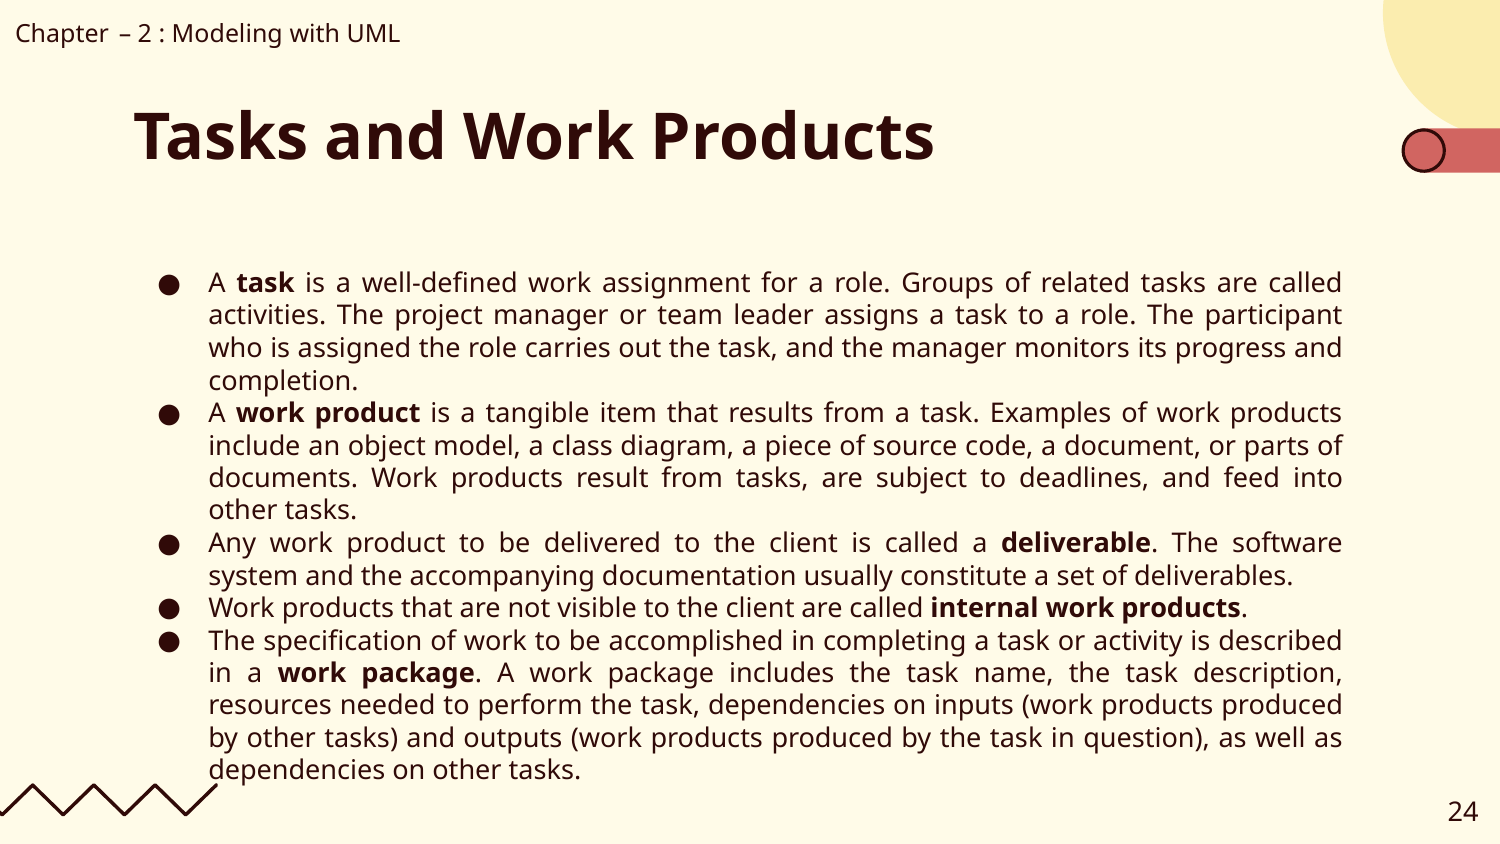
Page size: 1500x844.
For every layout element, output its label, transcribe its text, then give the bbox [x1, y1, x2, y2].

text_box Chapter – 2 : Modeling with UML [0, 0, 1001, 43]
text_box A task is a well-defined work assignment for a role. Groups of related tasks are called activities. The project manager or team leader assigns a task to a role. The participant who is assigned the role carries out the task, and the manager monitors its progress and completion. A work product is a tangible item that results from a task. Examples of work products include an object model, a class diagram, a piece of source code, a document, or parts of documents. Work products result from tasks, are subject to deadlines, and feed into other tasks. Any work product to be delivered to the client is called a deliverable. The software system and the accompanying documentation usually constitute a set of deliverables. Work products that are not visible to the client are called internal work products. The specification of work to be accomplished in completing a task or activity is described in a work package. A work package includes the task name, the task description, resources needed to perform the task, dependencies on inputs (work products produced by other tasks) and outputs (work products produced by the task in question), as well as dependencies on other tasks. [118, 250, 1358, 780]
title Tasks and Work Products [118, 79, 1382, 177]
slide_number ‹#› [1403, 779, 1494, 844]
